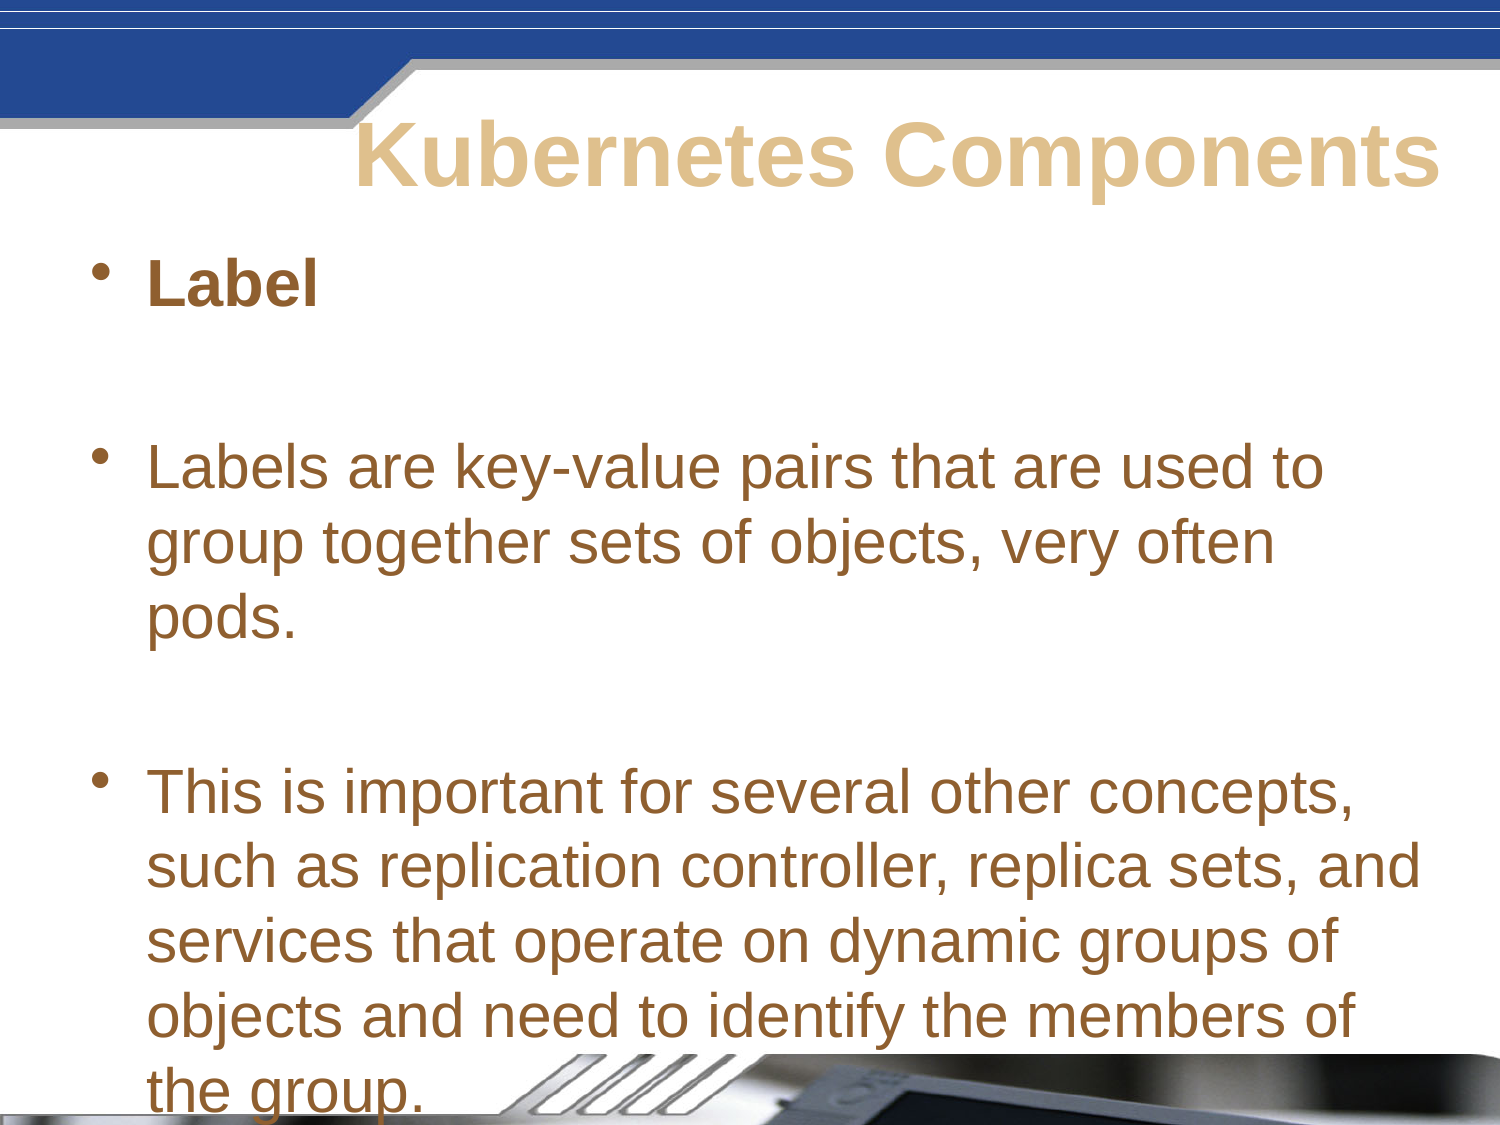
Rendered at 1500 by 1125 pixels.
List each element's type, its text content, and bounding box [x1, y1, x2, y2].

title Kubernetes Components [74, 66, 1468, 233]
list Label Labels are key-value pairs that are used to group together sets of objects, very often pods. This is important for several other concepts, such as replication controller, replica sets, and services that operate on dynamic groups of objects and need to identify the members of the group. [74, 232, 1451, 1006]
picture [0, 0, 1500, 1125]
